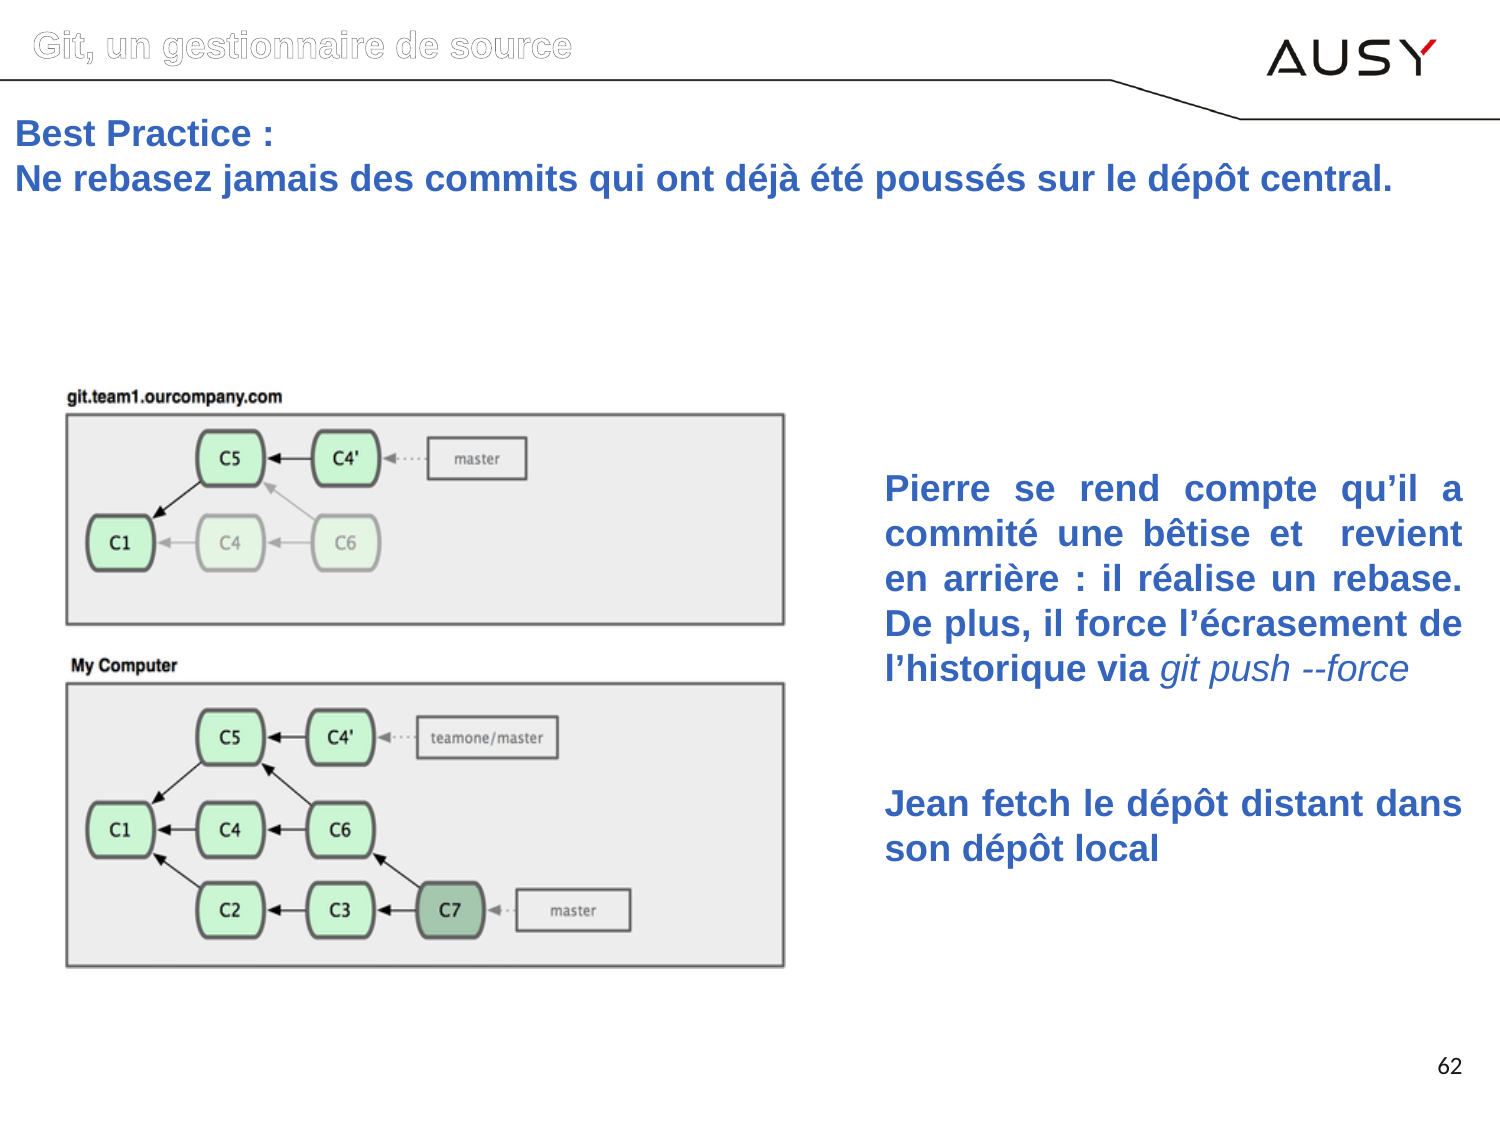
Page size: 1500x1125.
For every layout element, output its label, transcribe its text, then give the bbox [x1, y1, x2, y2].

text_box Git, un gestionnaire de source [17, 13, 621, 73]
slide_number 62 [1352, 1034, 1478, 1095]
picture [64, 385, 786, 969]
picture [0, 0, 1500, 147]
text_box Best Practice : Ne rebasez jamais des commits qui ont déjà été poussés sur le dépôt central. [0, 101, 1437, 207]
text_box Pierre se rend compte qu’il a commité une bêtise et revient en arrière : il réalise un rebase. De plus, il force l’écrasement de l’historique via git push --force Jean fetch le dépôt distant dans son dépôt local [869, 456, 1478, 1006]
